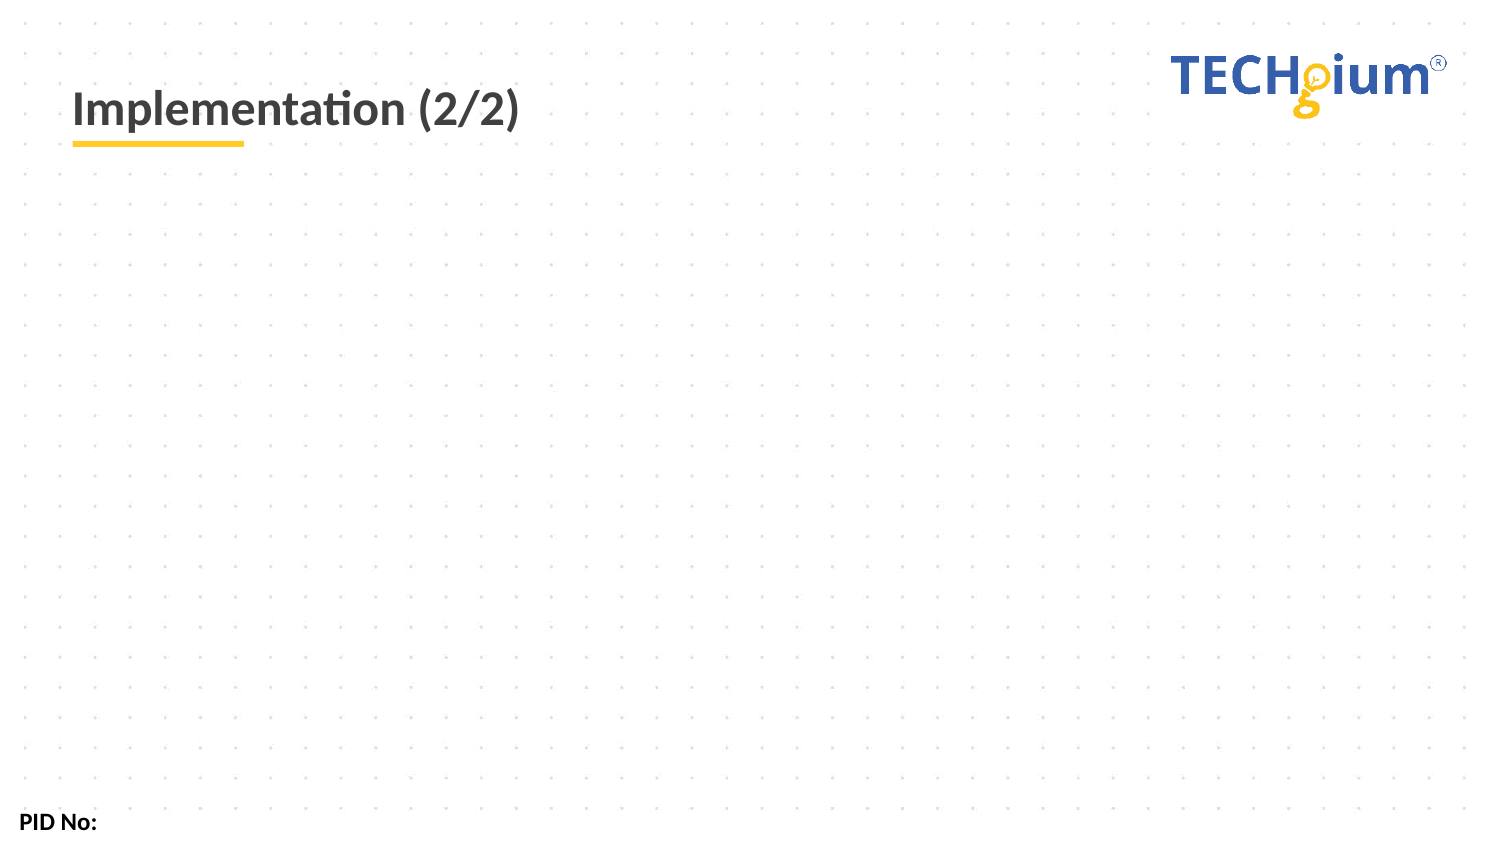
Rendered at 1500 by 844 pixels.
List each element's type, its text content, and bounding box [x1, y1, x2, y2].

picture [7, 6, 1493, 838]
title Implementation (2/2) [57, 0, 1458, 145]
